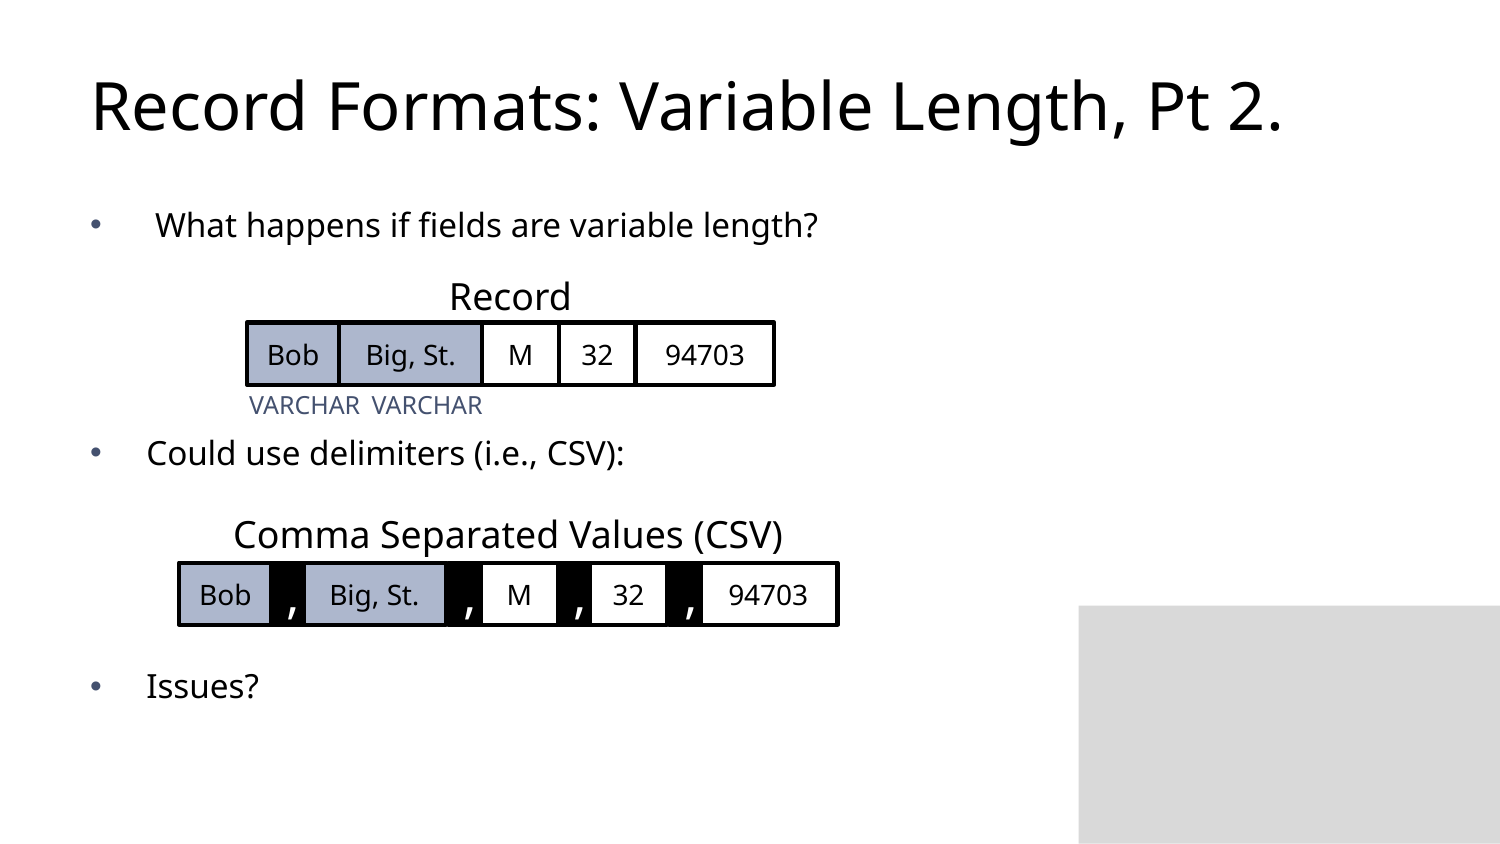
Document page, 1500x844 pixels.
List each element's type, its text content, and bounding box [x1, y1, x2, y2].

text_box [230, 265, 775, 429]
list What happens if fields are variable length? Could use delimiters (i.e., CSV): Issues? [75, 196, 1425, 754]
title Record Formats: Variable Length, Pt 2. [75, 33, 1425, 175]
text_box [165, 503, 838, 671]
